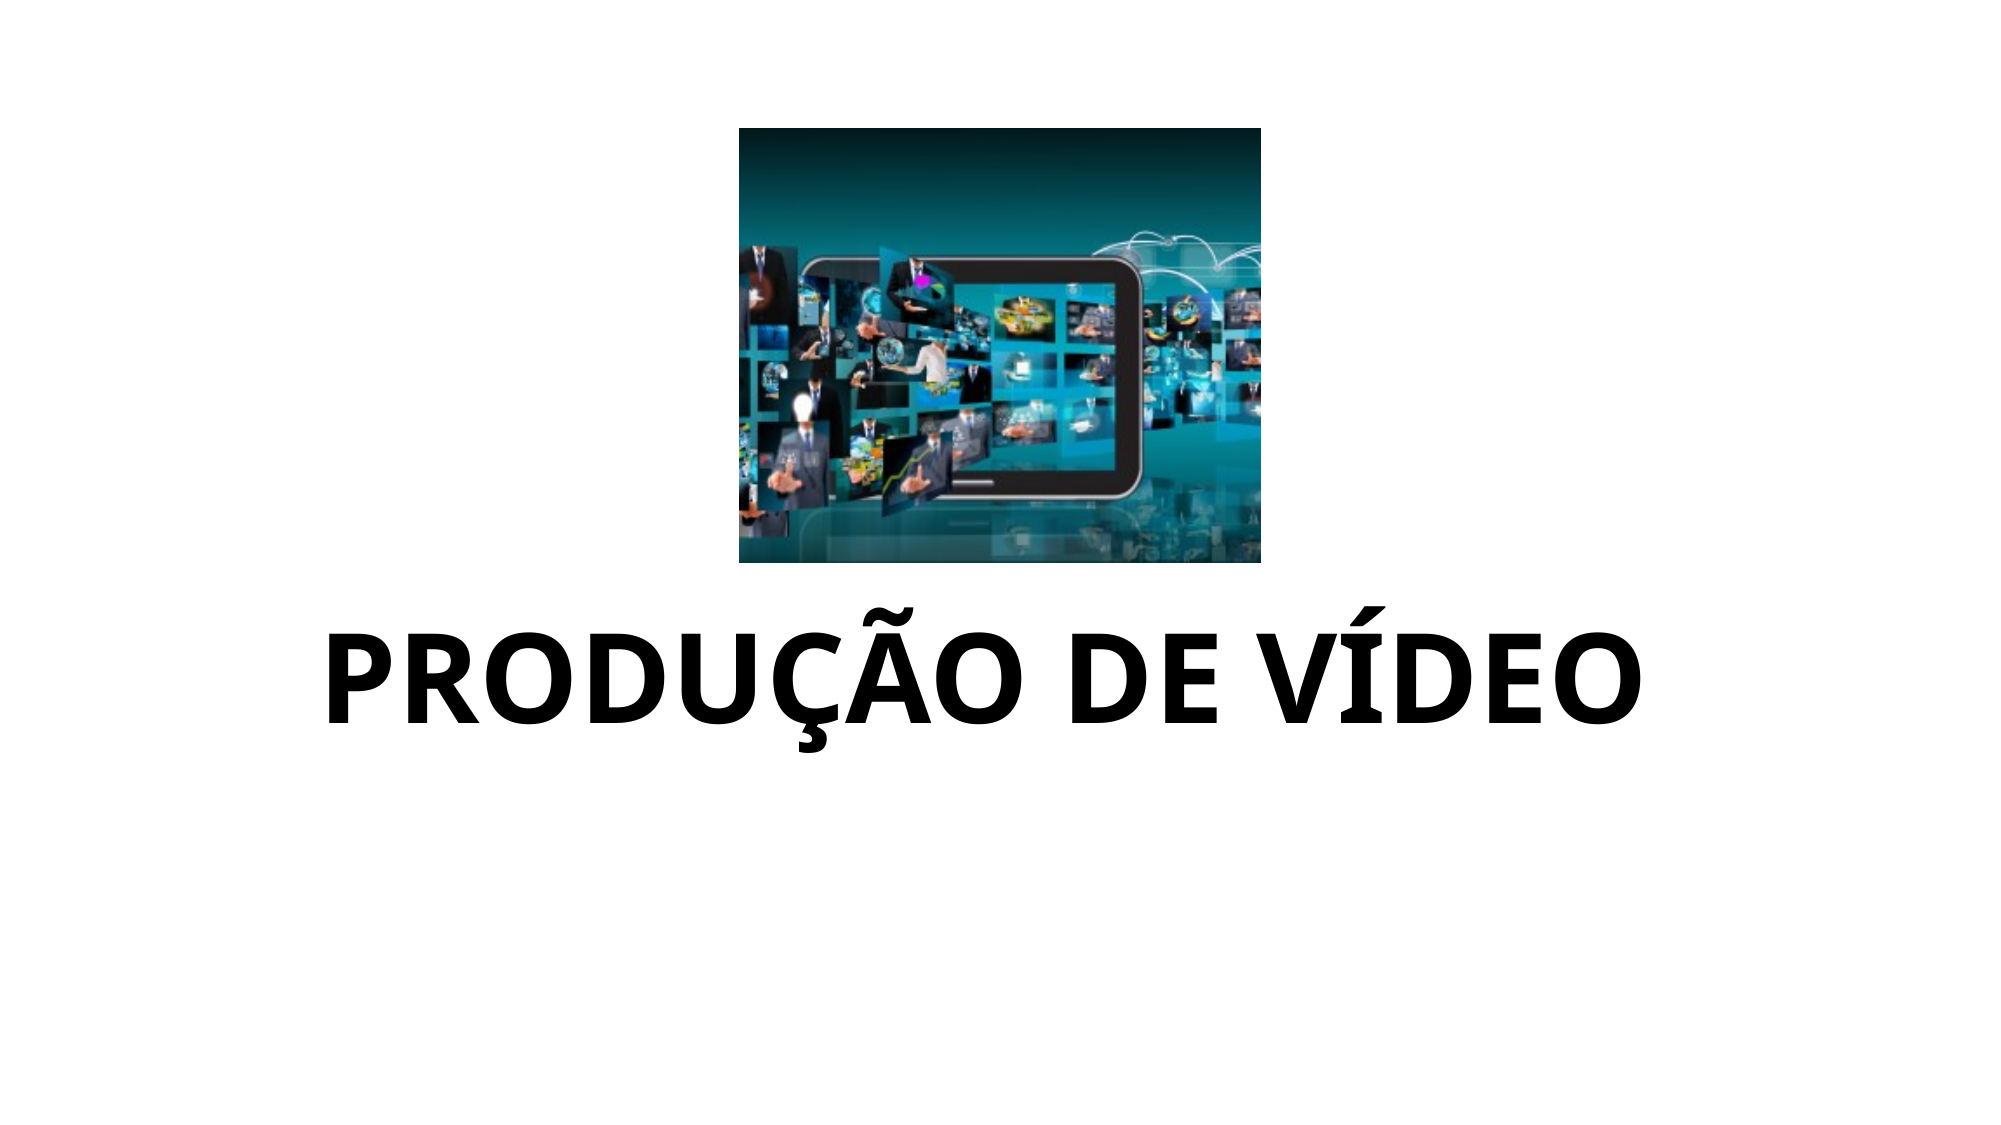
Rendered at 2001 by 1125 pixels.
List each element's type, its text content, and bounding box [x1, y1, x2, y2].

title PRODUÇÃO DE VÍDEO [217, 580, 1750, 759]
picture [739, 128, 1261, 563]
